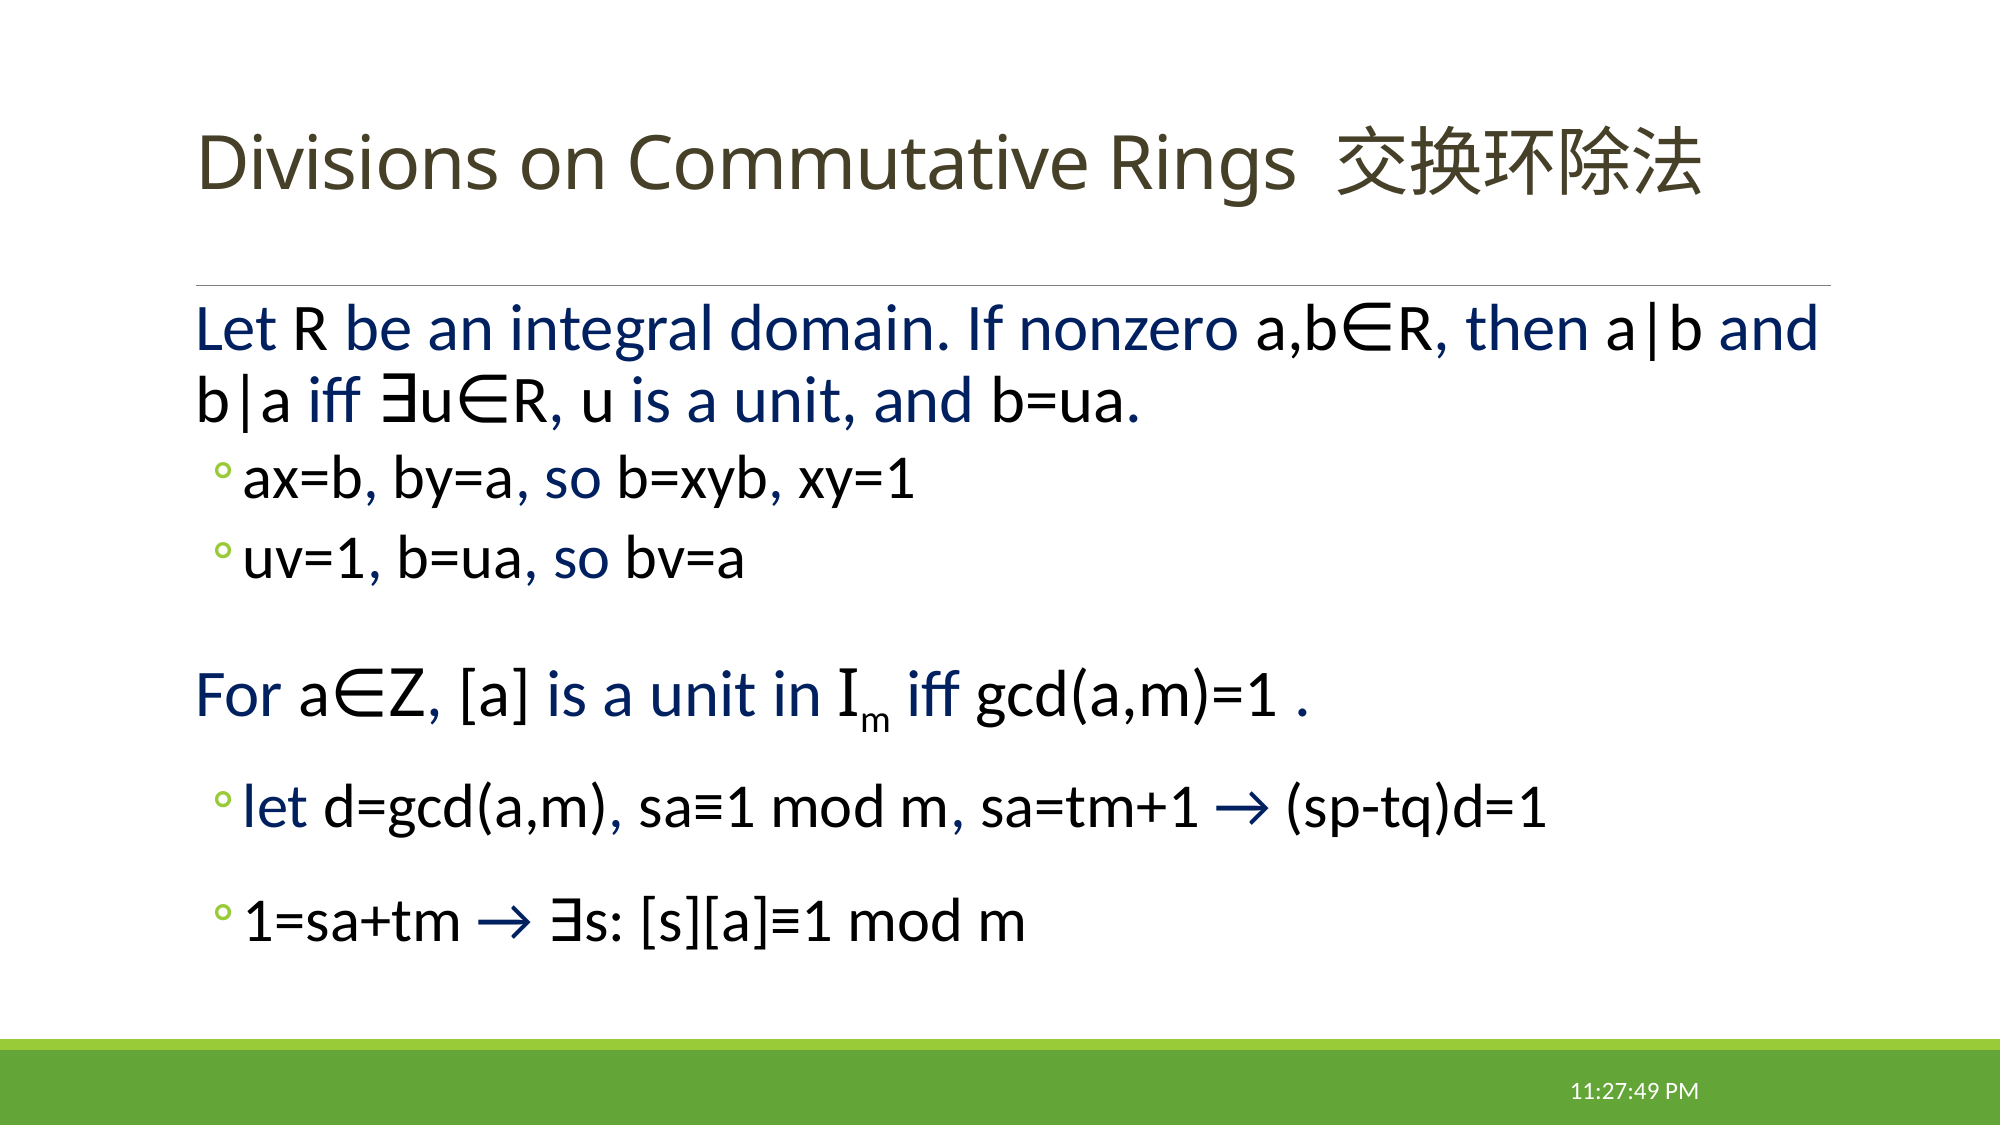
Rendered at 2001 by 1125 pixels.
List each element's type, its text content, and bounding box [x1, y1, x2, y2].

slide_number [1554, 1059, 1961, 1120]
title Divisions on Commutative Rings 交换环除法 [180, 47, 1830, 213]
list Let R be an integral domain. If nonzero a,b∈R, then a|b and b|a iff ∃u∈R, u is a unit, and b=ua. ax=b, by=a, so b=xyb, xy=1 uv=1, b=ua, so bv=a For a∈Z, [a] is a unit in Im iff gcd(a,m)=1 . let d=gcd(a,m), sa≡1 mod m, sa=tm+1 → (sp-tq)d=1 1=sa+tm → ∃s: [s][a]≡1 mod m [180, 284, 1830, 963]
